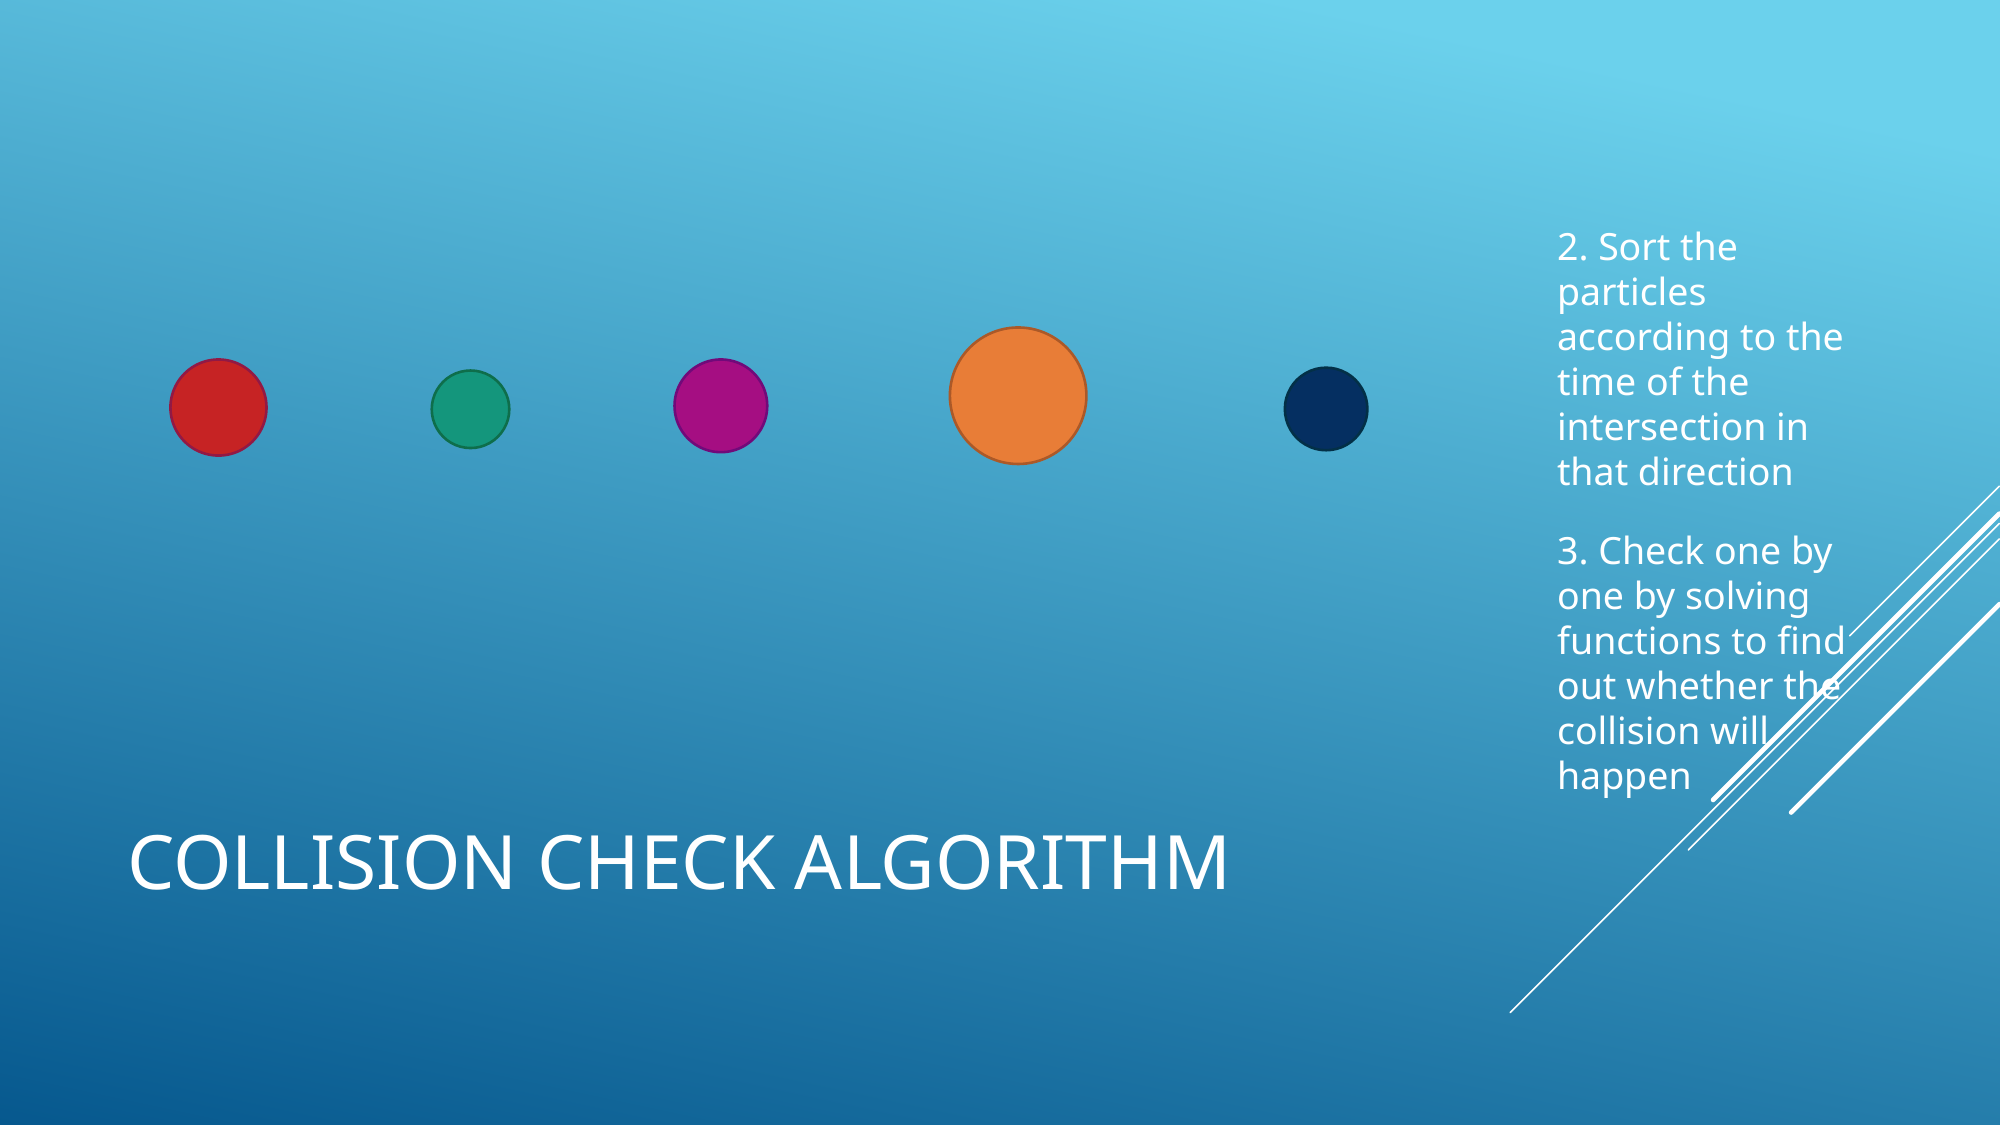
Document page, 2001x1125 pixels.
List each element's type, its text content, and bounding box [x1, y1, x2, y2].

text_box 2. Sort the particles according to the time of the intersection in that direction [1542, 215, 1891, 501]
text_box [1283, 366, 1369, 452]
text_box [430, 369, 511, 450]
text_box [673, 358, 769, 454]
text_box 3. Check one by one by solving functions to find out whether the collision will happen [1542, 519, 1891, 805]
title Collision check algorithm [112, 736, 1513, 984]
text_box [169, 358, 268, 457]
text_box [948, 326, 1088, 466]
